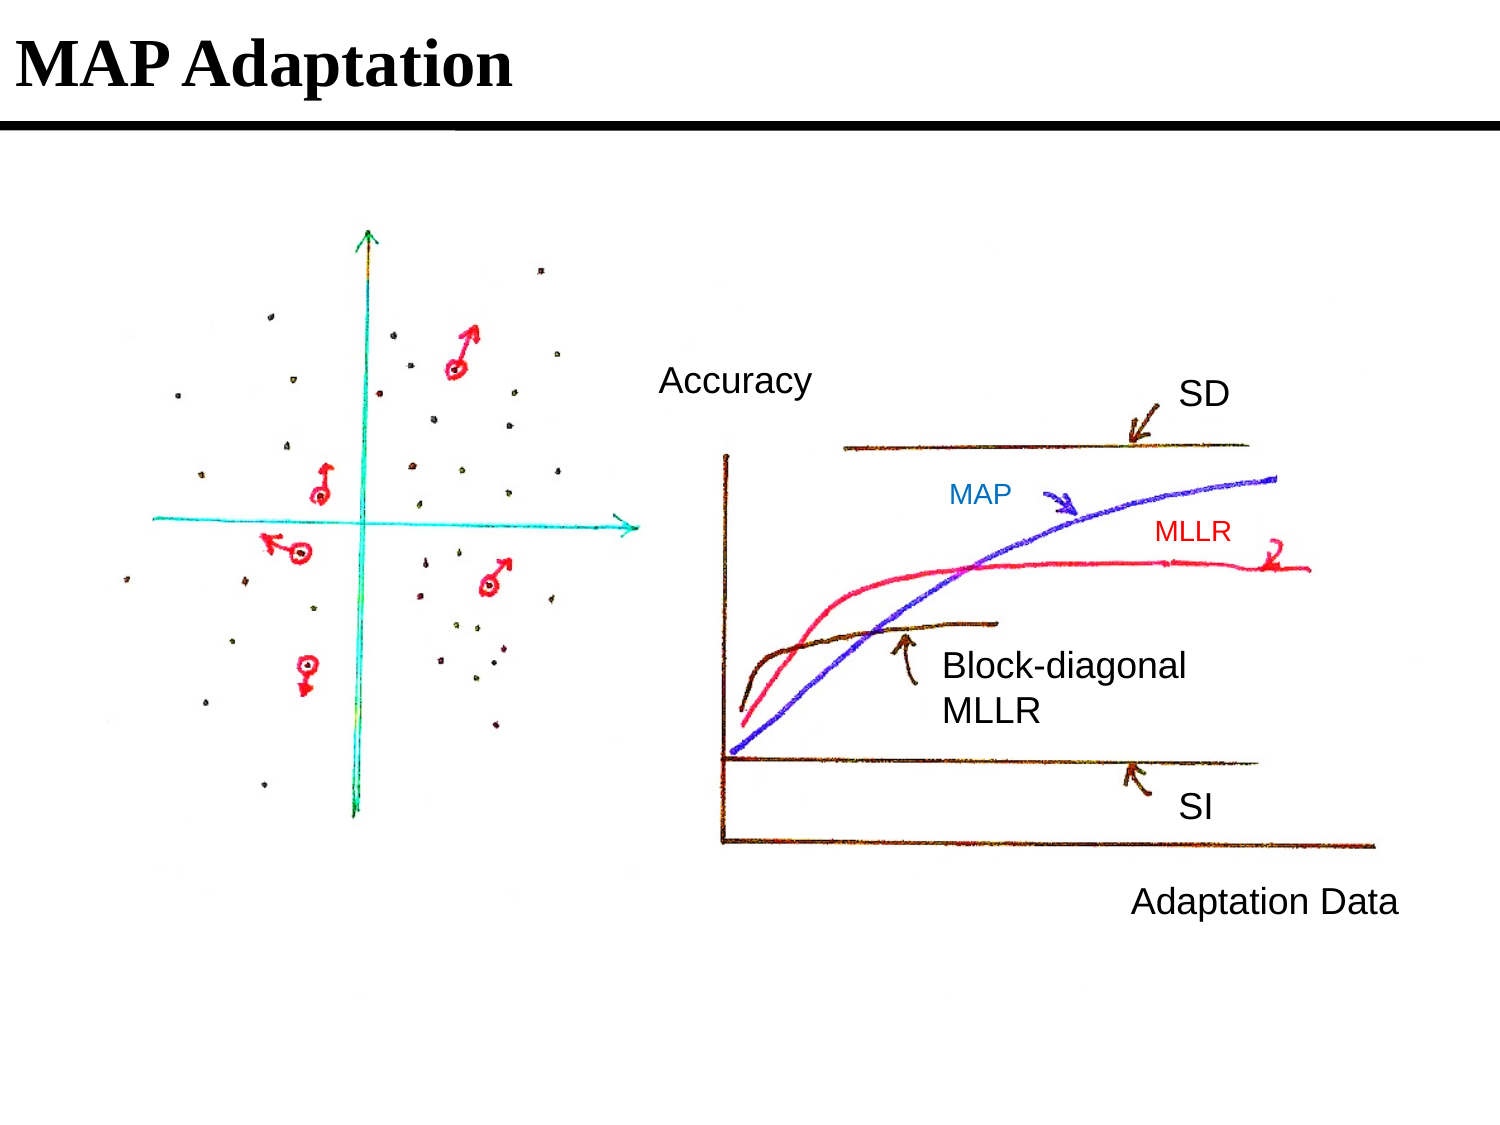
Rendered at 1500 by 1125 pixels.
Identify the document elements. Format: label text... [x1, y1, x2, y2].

picture [105, 209, 1424, 1012]
text_box MAP Adaptation [0, 0, 1500, 118]
